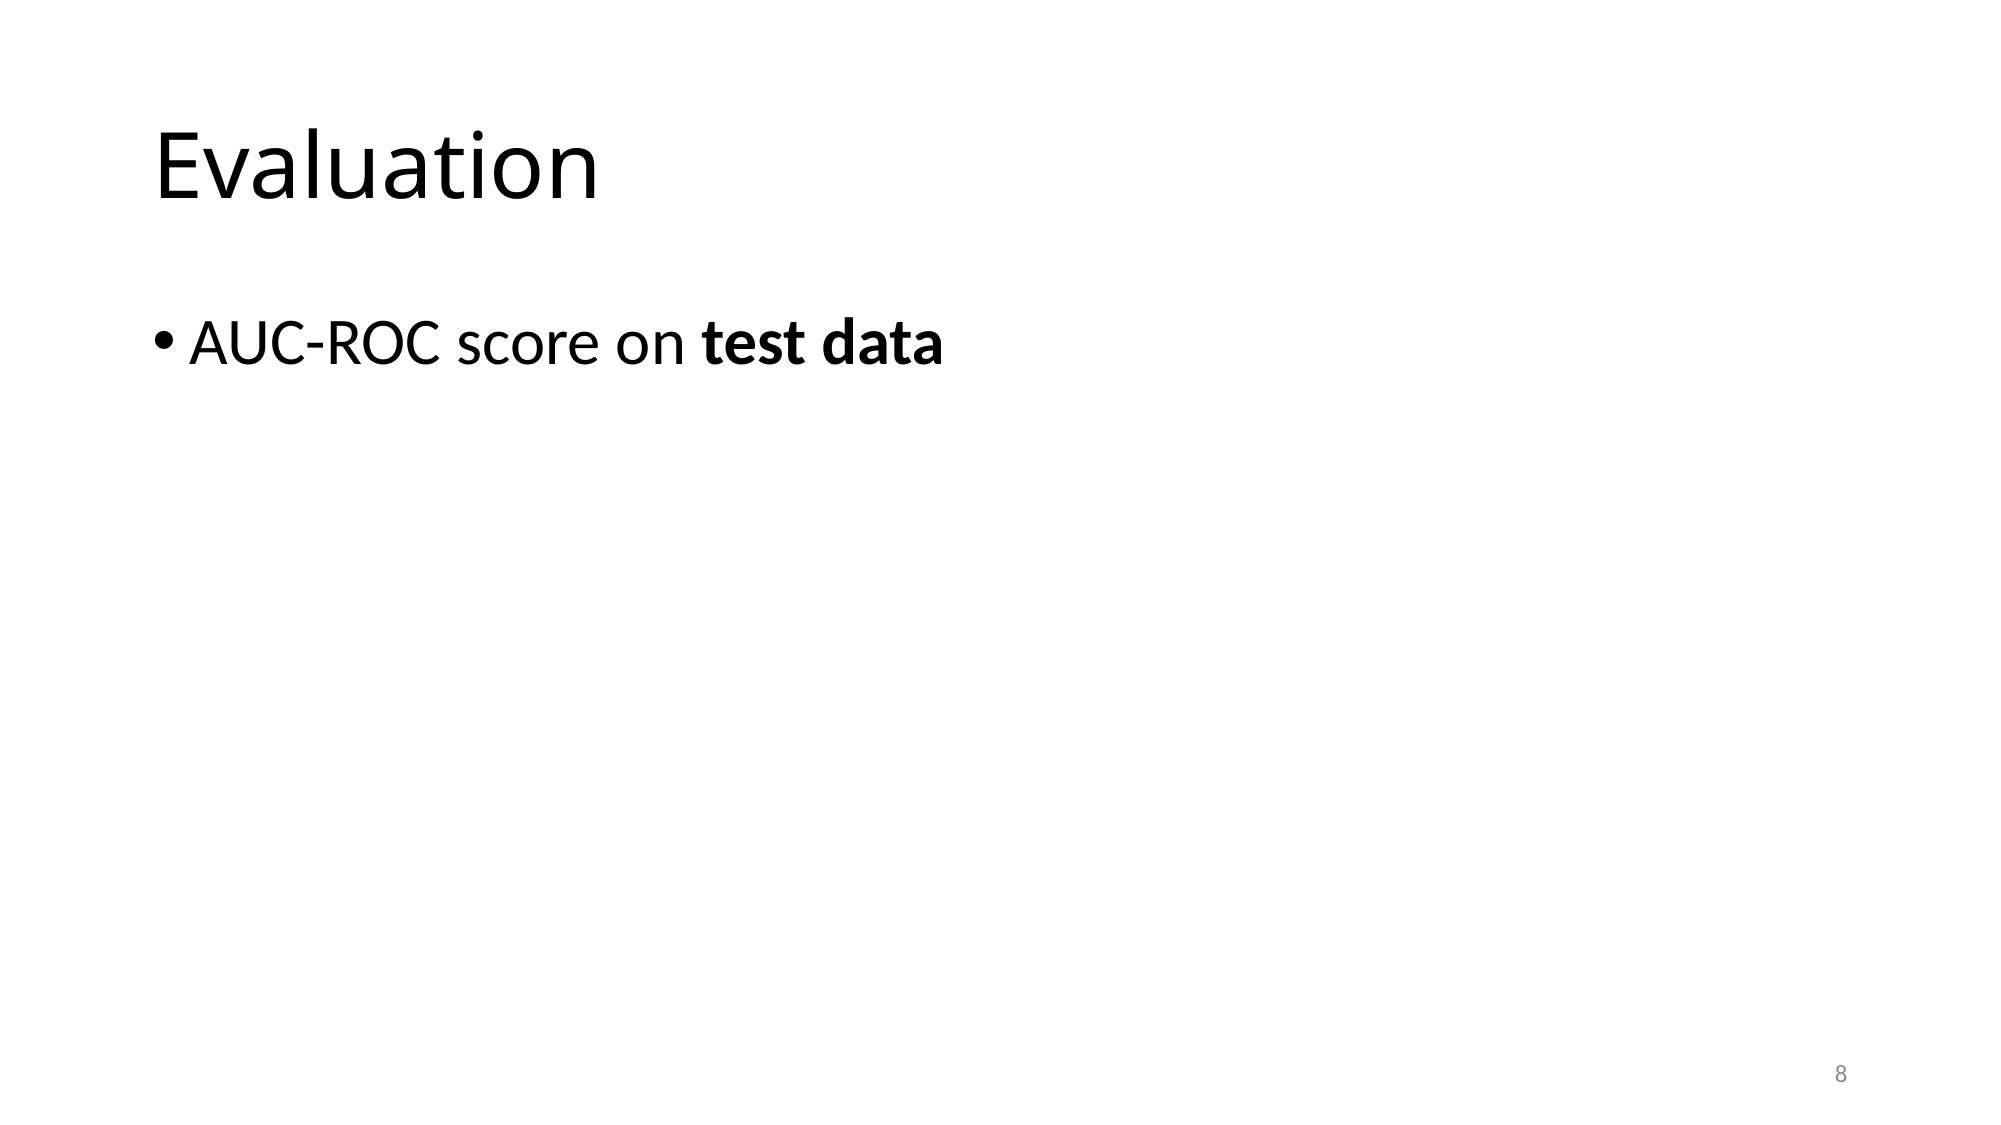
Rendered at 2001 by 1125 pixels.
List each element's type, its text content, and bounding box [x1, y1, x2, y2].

slide_number 8 [1412, 1042, 1863, 1103]
list AUC-ROC score on test data [137, 299, 1863, 1014]
title Evaluation [137, 59, 1863, 278]
